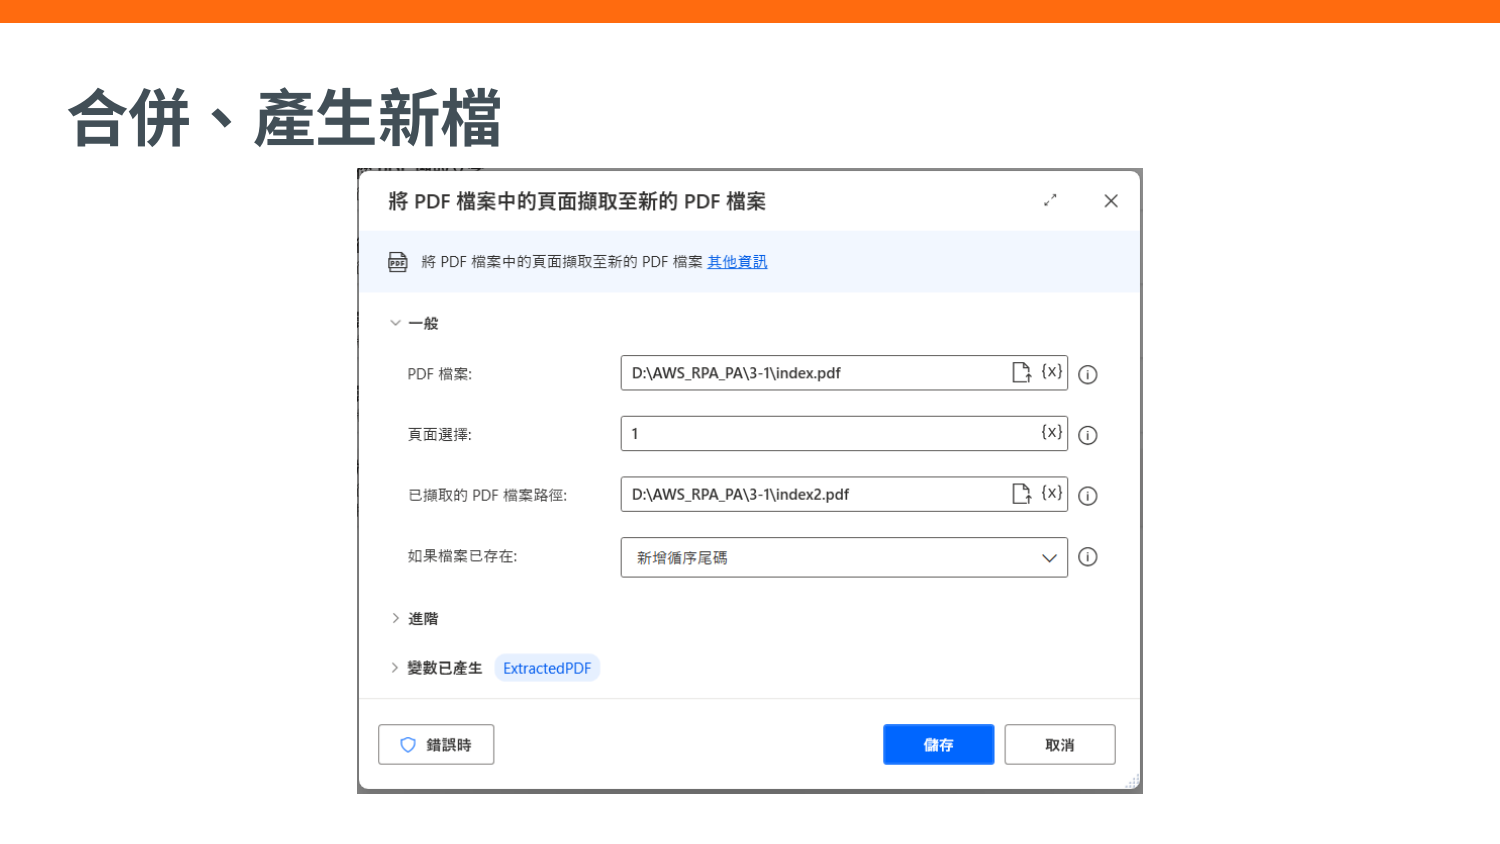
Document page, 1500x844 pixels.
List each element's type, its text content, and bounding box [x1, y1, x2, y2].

picture [357, 168, 1143, 794]
title 合併、產生新檔 [51, 48, 1449, 169]
